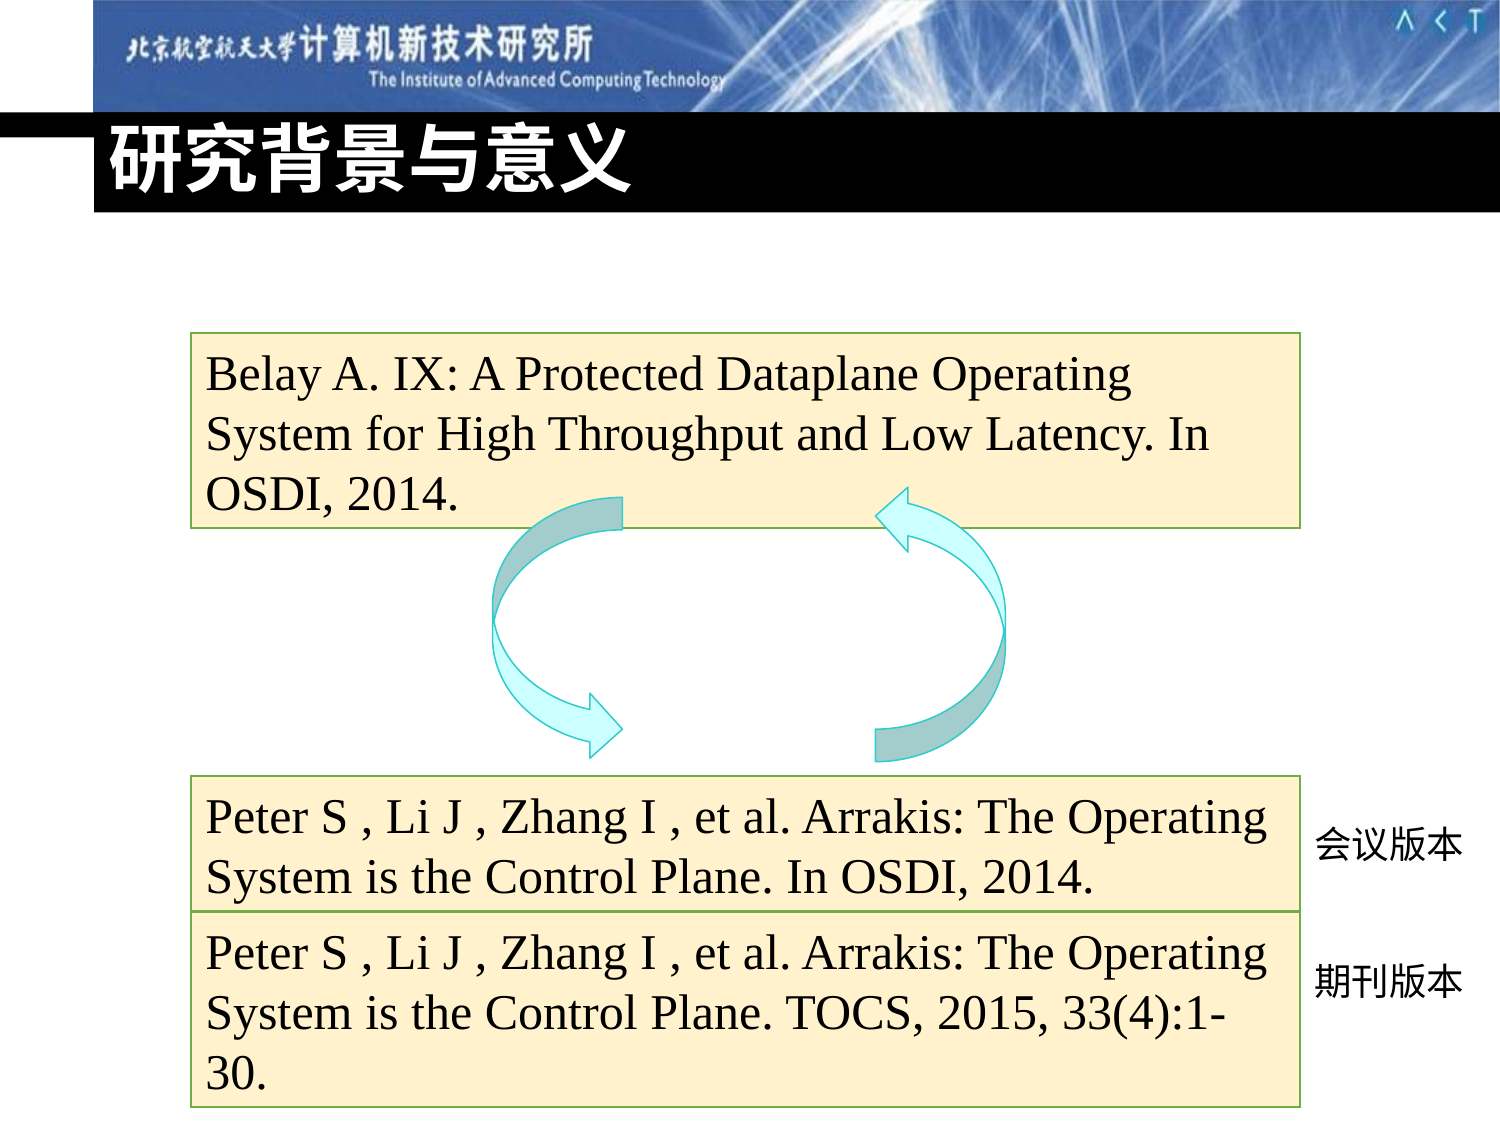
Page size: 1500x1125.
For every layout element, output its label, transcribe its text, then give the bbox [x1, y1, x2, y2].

text_box Peter S , Li J , Zhang I , et al. Arrakis: The Operating System is the Control Plane. In OSDI, 2014. [190, 775, 1301, 911]
title 研究背景与意义 [93, 112, 1397, 213]
text_box Belay A. IX: A Protected Dataplane Operating System for High Throughput and Low Latency. In OSDI, 2014. [190, 332, 1301, 529]
text_box [875, 487, 1006, 762]
text_box 期刊版本 [1299, 950, 1495, 1010]
text_box 会议版本 [1299, 813, 1495, 874]
text_box Peter S , Li J , Zhang I , et al. Arrakis: The Operating System is the Control Plane. TOCS, 2015, 33(4):1-30. [190, 911, 1301, 1108]
text_box [492, 497, 623, 759]
picture [93, 0, 1500, 112]
